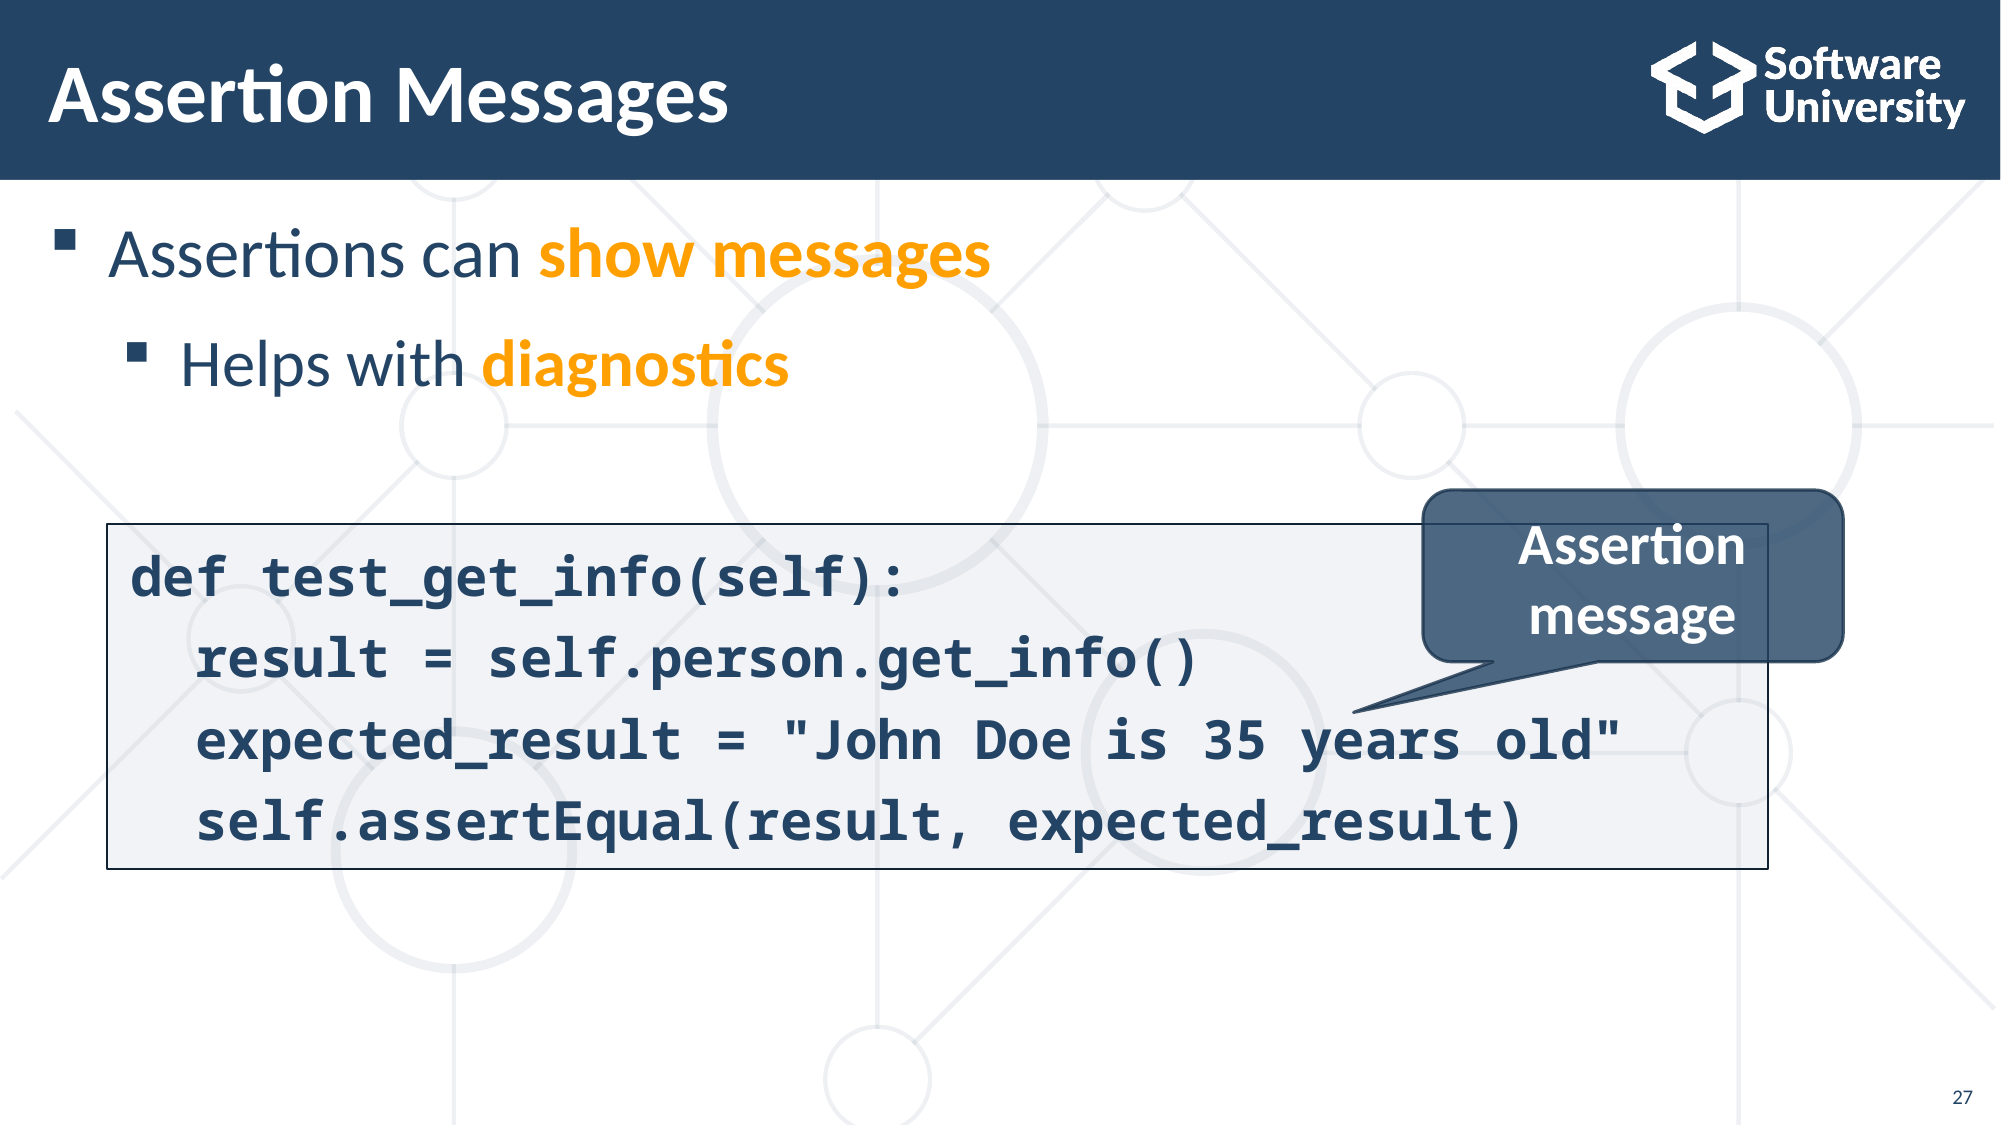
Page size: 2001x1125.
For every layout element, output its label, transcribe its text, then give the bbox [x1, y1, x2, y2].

text_box def test_get_info(self): result = self.person.get_info() expected_result = "John Doe is 35 years old" self.assertEqual(result, expected_result) [106, 524, 1768, 870]
picture [1651, 41, 1966, 134]
title Assertion Messages [31, 16, 1625, 162]
text_box Assertion message [1351, 487, 1846, 715]
list Assertions can show messages Helps with diagnostics [31, 196, 1970, 1104]
slide_number 27 [1927, 1067, 1989, 1117]
